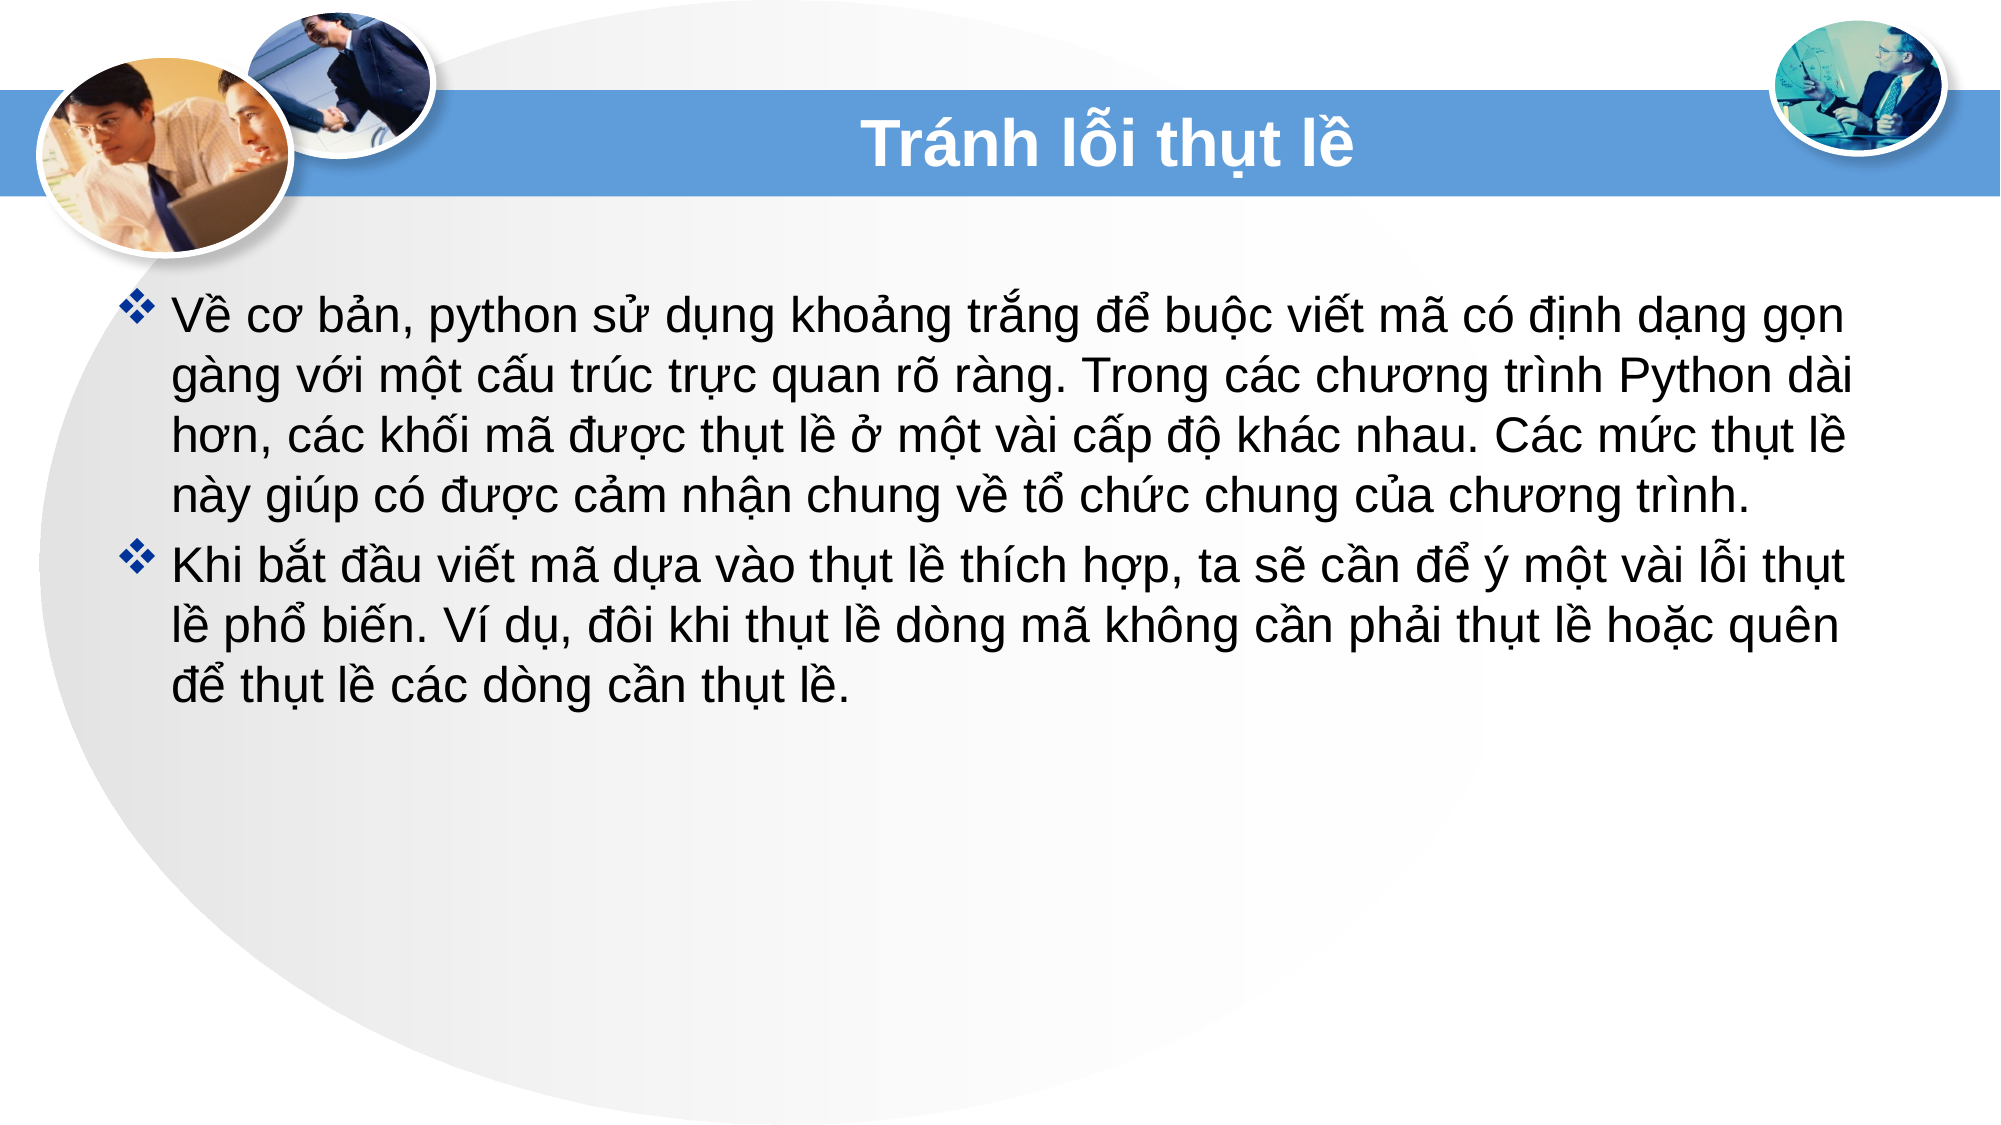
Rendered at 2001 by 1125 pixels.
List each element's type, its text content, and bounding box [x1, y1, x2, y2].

list Về cơ bản, python sử dụng khoảng trắng để buộc viết mã có định dạng gọn gàng với một cấu trúc trực quan rõ ràng. Trong các chương trình Python dài hơn, các khối mã được thụt lề ở một vài cấp độ khác nhau. Các mức thụt lề này giúp có được cảm nhận chung về tổ chức chung của chương trình. Khi bắt đầu viết mã dựa vào thụt lề thích hợp, ta sẽ cần để ý một vài lỗi thụt lề phổ biến. Ví dụ, đôi khi thụt lề dòng mã không cần phải thụt lề hoặc quên để thụt lề các dòng cần thụt lề. [99, 275, 1909, 1038]
picture [248, 13, 430, 152]
picture [1775, 21, 1941, 150]
picture [43, 58, 288, 252]
title Tránh lỗi thụt lề [450, 99, 1767, 180]
